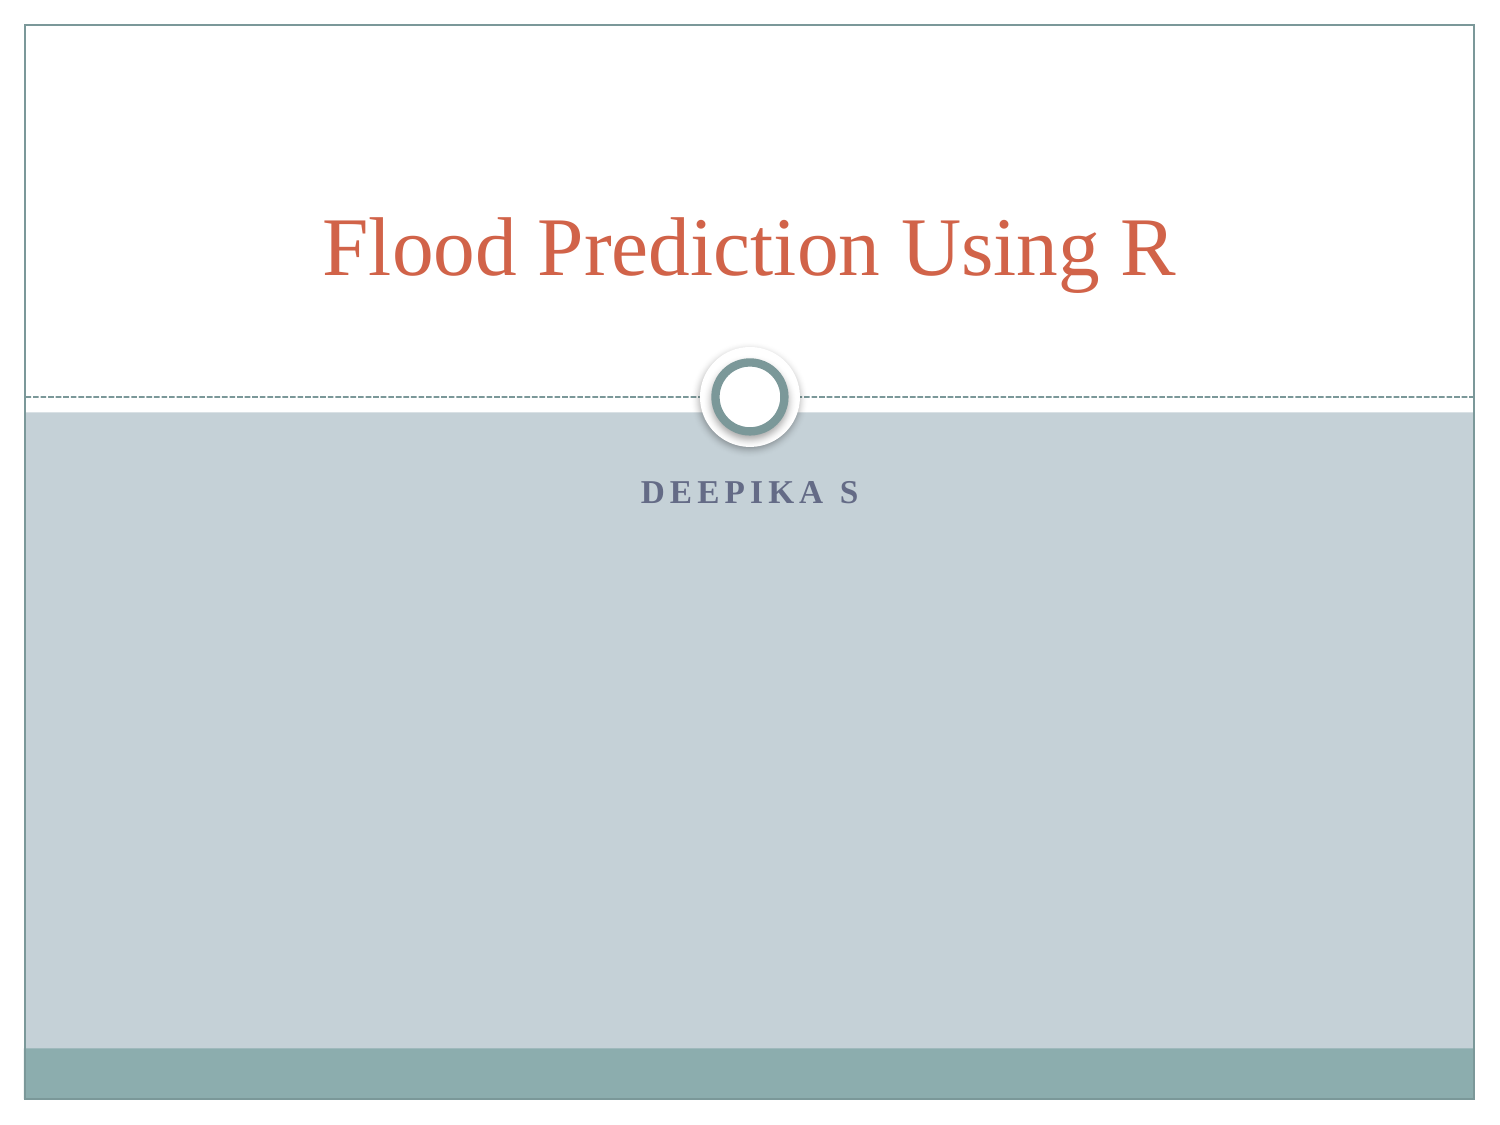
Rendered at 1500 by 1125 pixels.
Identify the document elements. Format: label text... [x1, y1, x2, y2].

subtitle Deepika S [225, 462, 1275, 750]
title Flood Prediction Using R [112, 62, 1388, 300]
